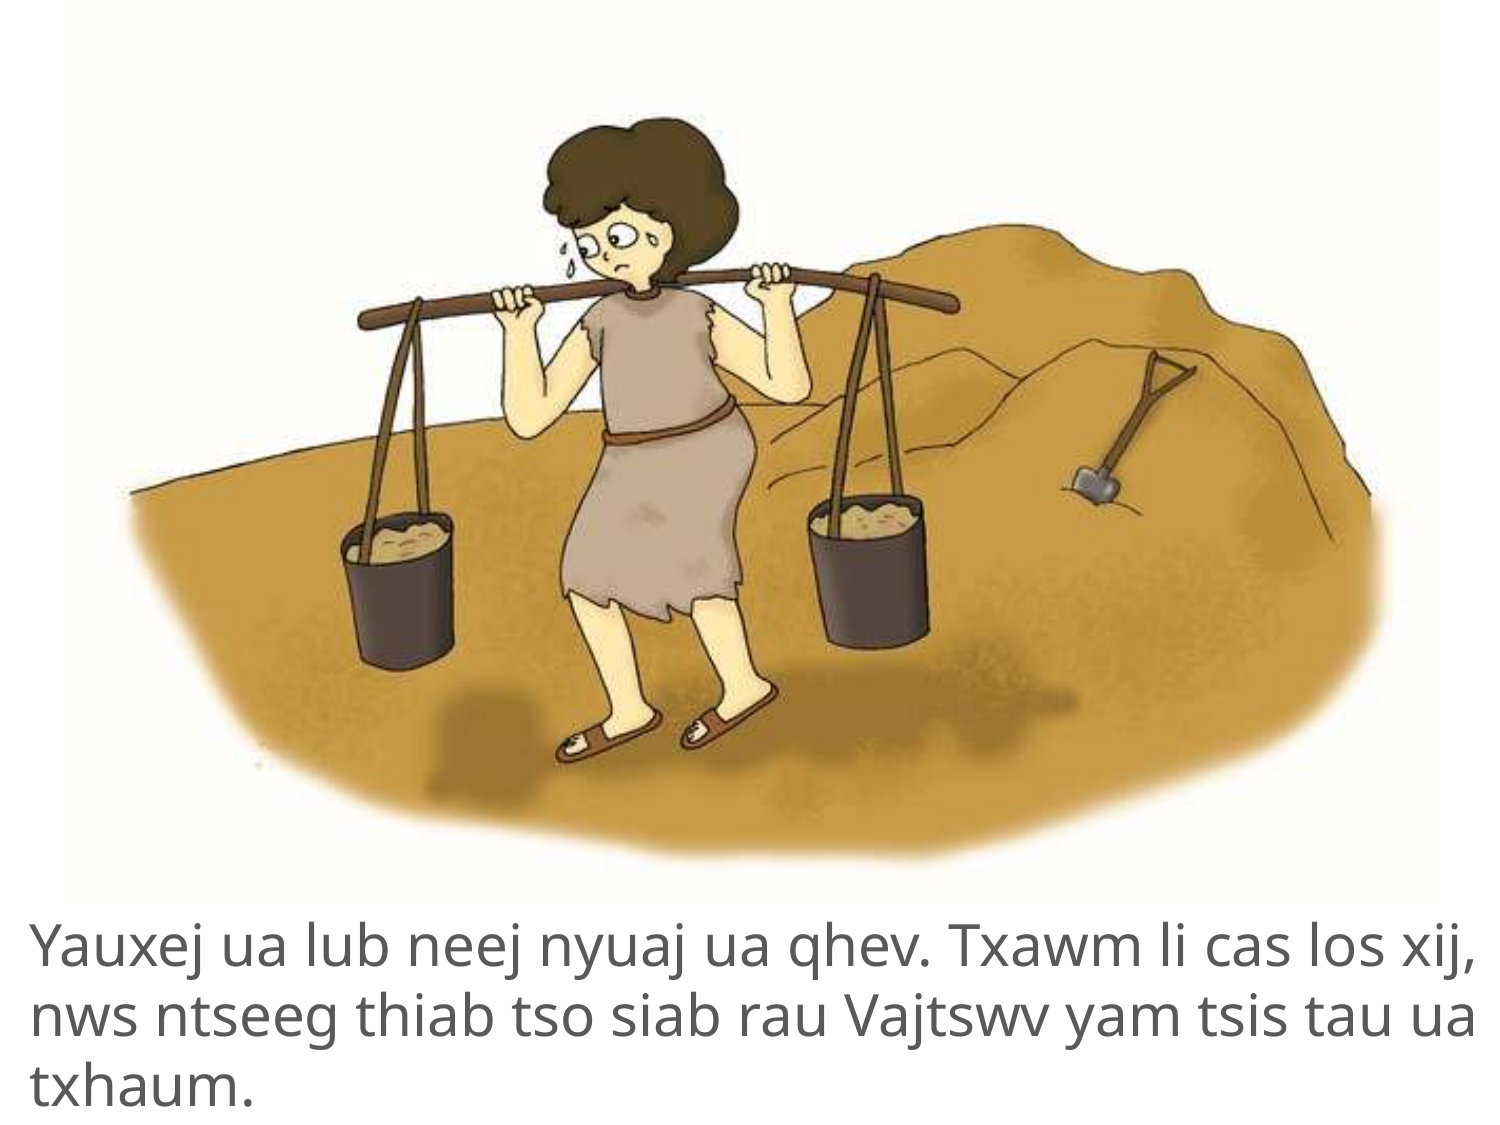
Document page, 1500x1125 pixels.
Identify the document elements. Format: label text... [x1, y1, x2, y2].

picture [64, 0, 1436, 906]
text_box Yauxej ua lub neej nyuaj ua qhev. Txawm li cas los xij, nws ntseeg thiab tso siab rau Vajtswv yam tsis tau ua txhaum. [14, 900, 1500, 1125]
